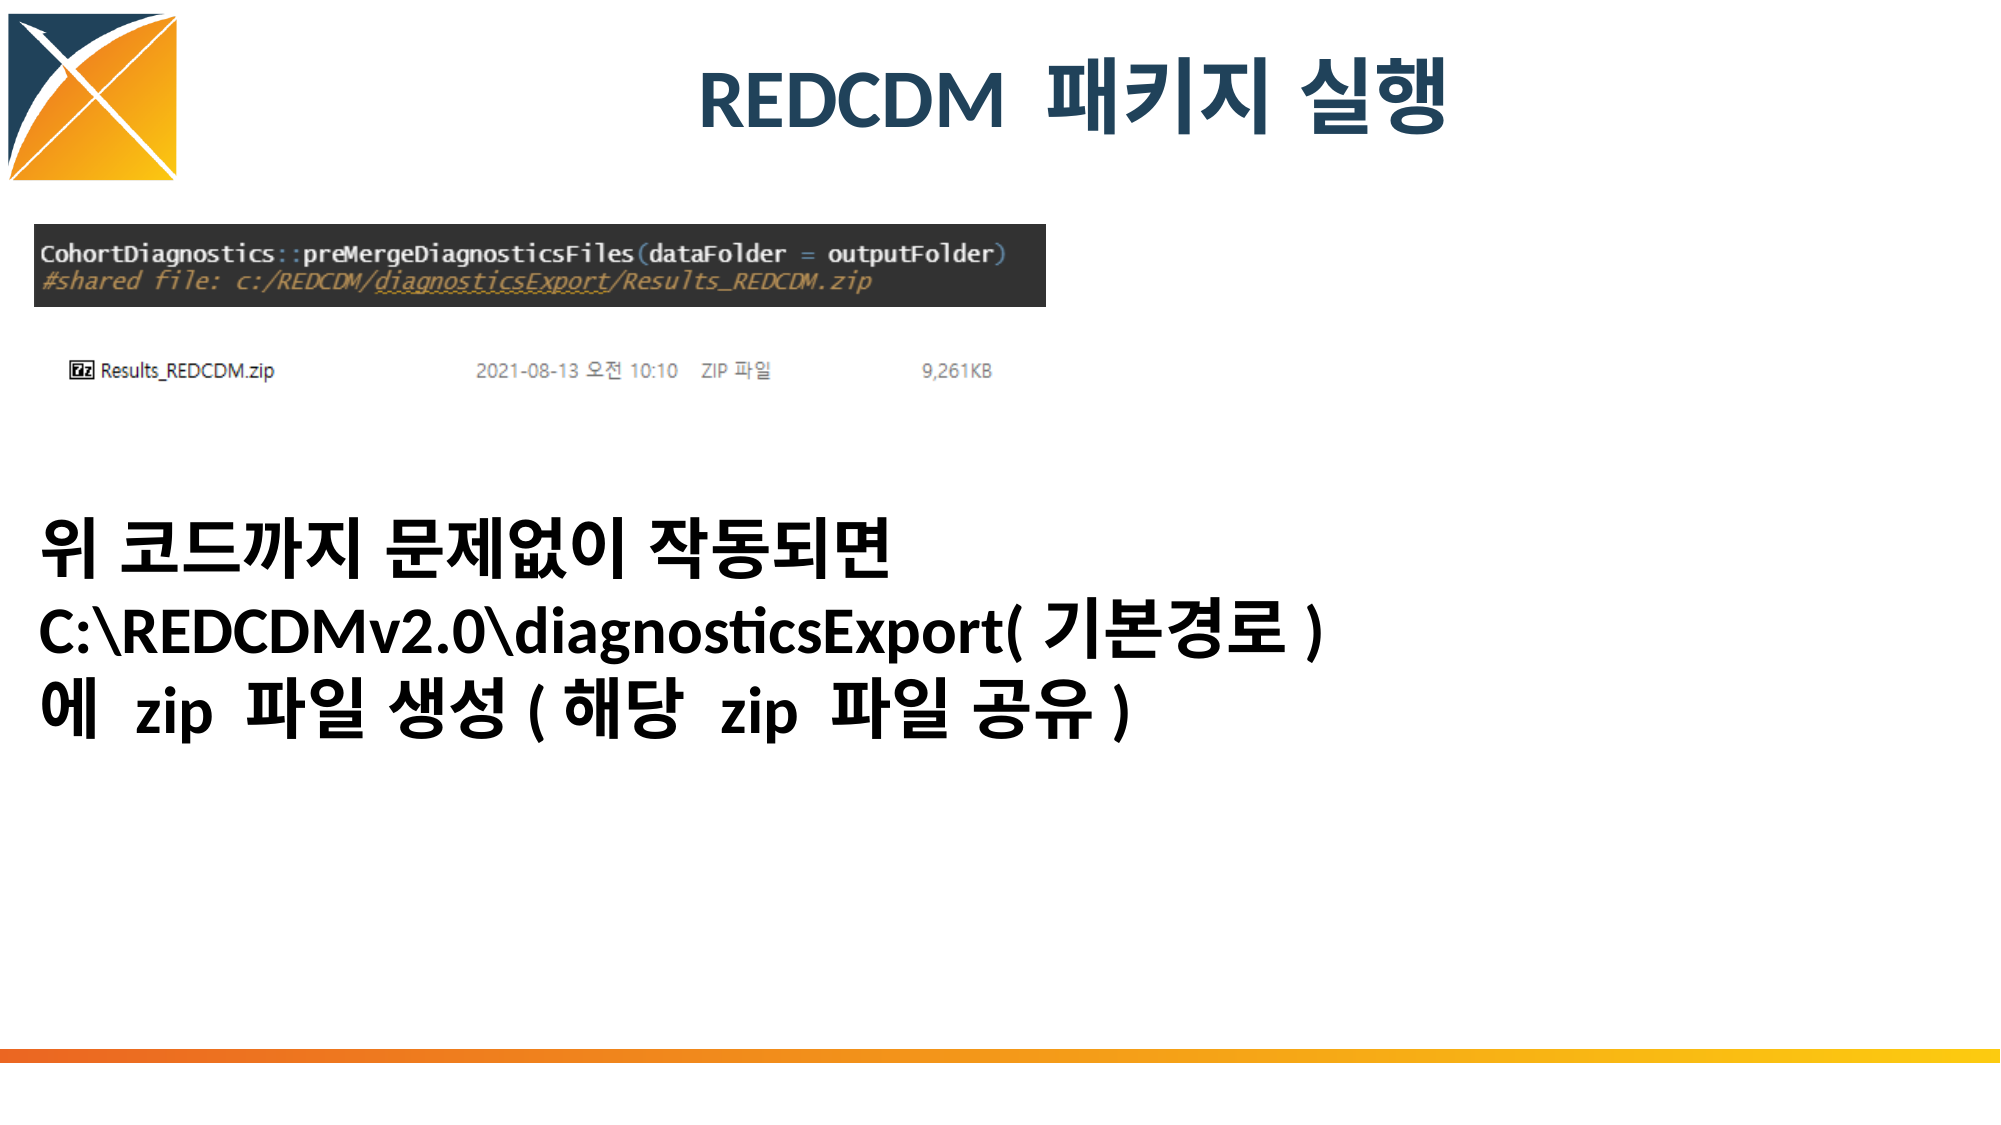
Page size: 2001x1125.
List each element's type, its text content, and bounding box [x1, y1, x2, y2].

picture [34, 224, 1047, 307]
picture [0, 0, 201, 200]
title REDCDM 패키지 실행 [249, 24, 1900, 163]
picture [65, 351, 1016, 387]
text_box 위 코드까지 문제없이 작동되면 C:\REDCDMv2.0\diagnosticsExport(기본경로) 에 zip 파일 생성(해당 zip 파일 공유) [24, 499, 1988, 755]
